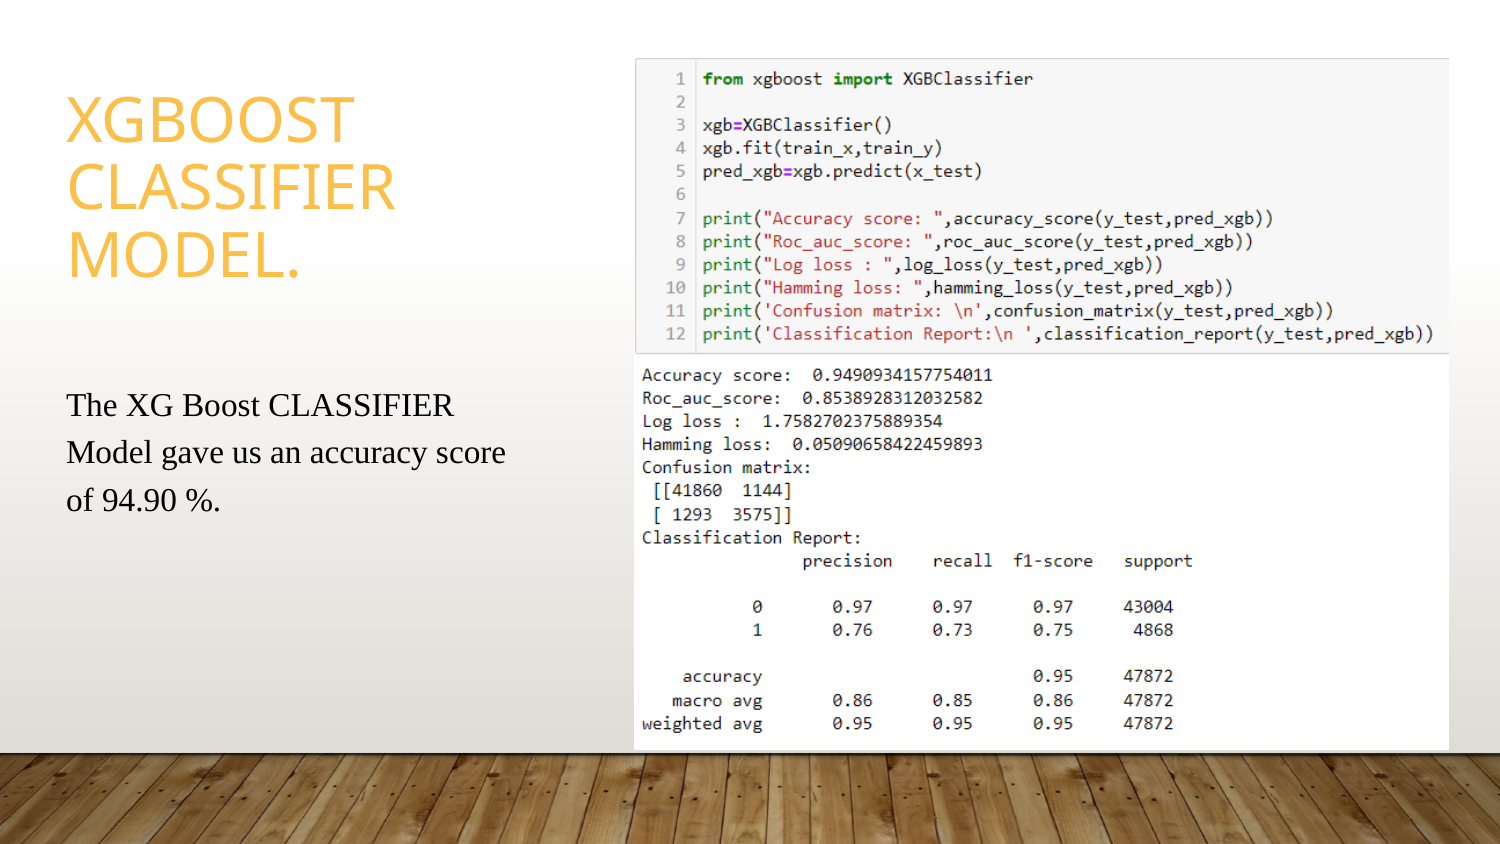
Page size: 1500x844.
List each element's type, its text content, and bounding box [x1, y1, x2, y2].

title XGBoost CLASSIFIER MODEL. [51, 72, 634, 248]
picture [634, 57, 1450, 750]
list The XG Boost CLASSIFIER Model gave us an accuracy score of 94.90 %. [51, 359, 558, 750]
picture [0, 753, 1500, 844]
